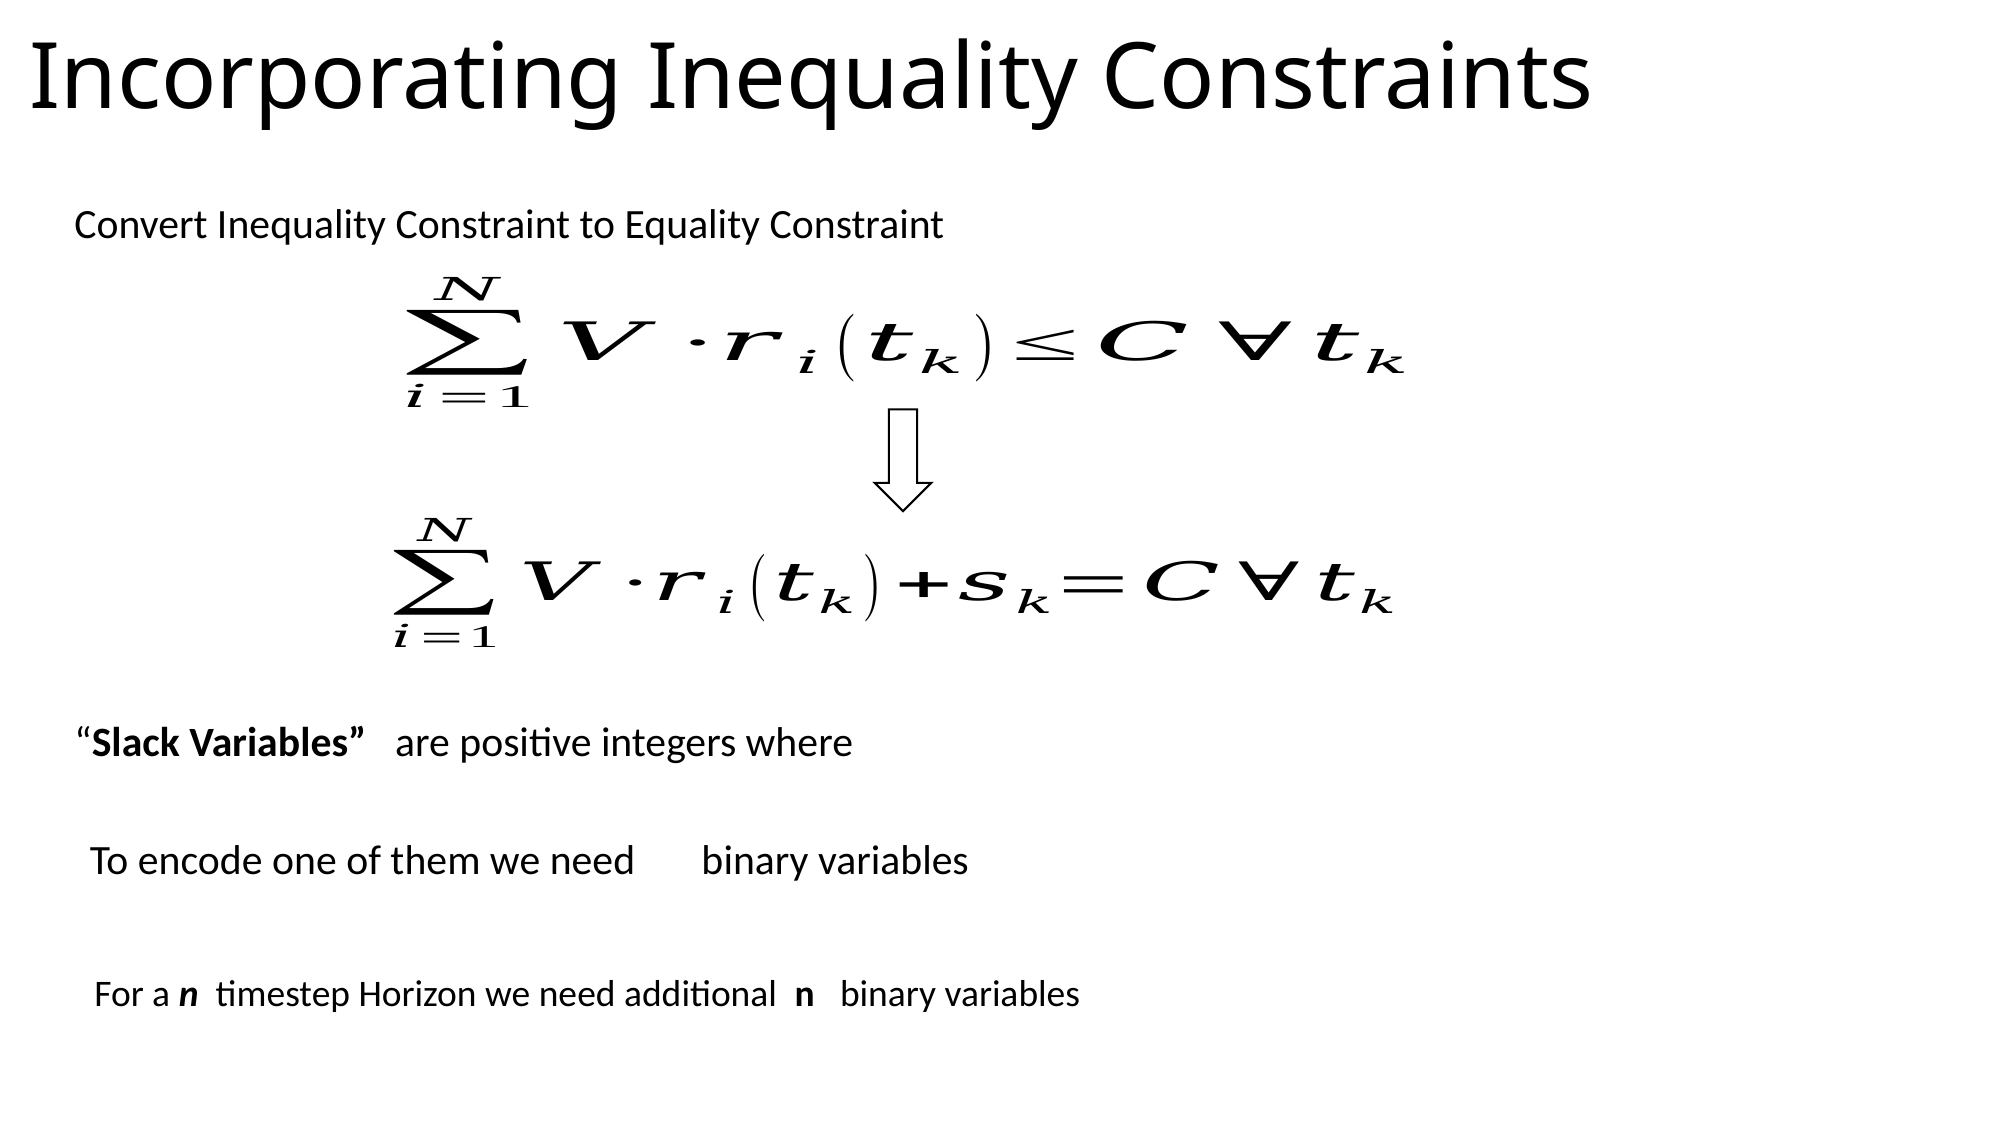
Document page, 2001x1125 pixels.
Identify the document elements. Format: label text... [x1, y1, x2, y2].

text_box [872, 408, 934, 513]
title Incorporating Inequality Constraints [14, 15, 1638, 137]
text_box Convert Inequality Constraint to Equality Constraint [59, 189, 1447, 255]
